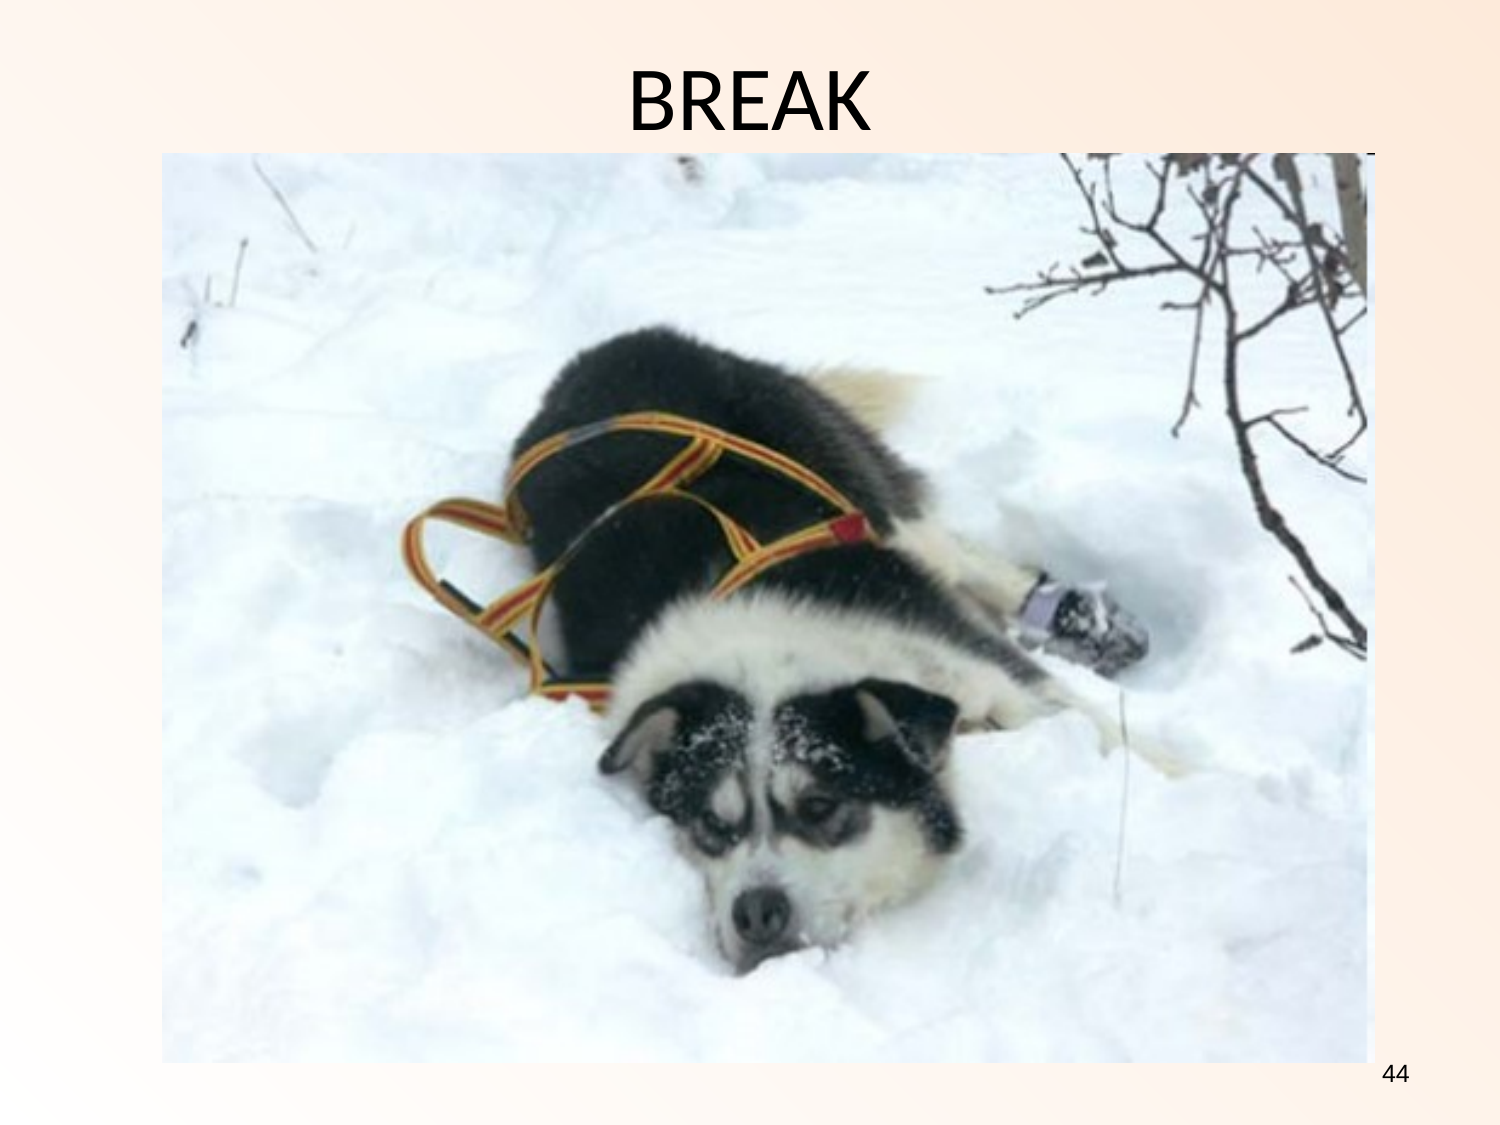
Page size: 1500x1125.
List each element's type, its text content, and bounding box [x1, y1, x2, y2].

picture [162, 152, 1376, 1063]
title BREAK [75, 0, 1425, 188]
slide_number 44 [1074, 1042, 1425, 1103]
